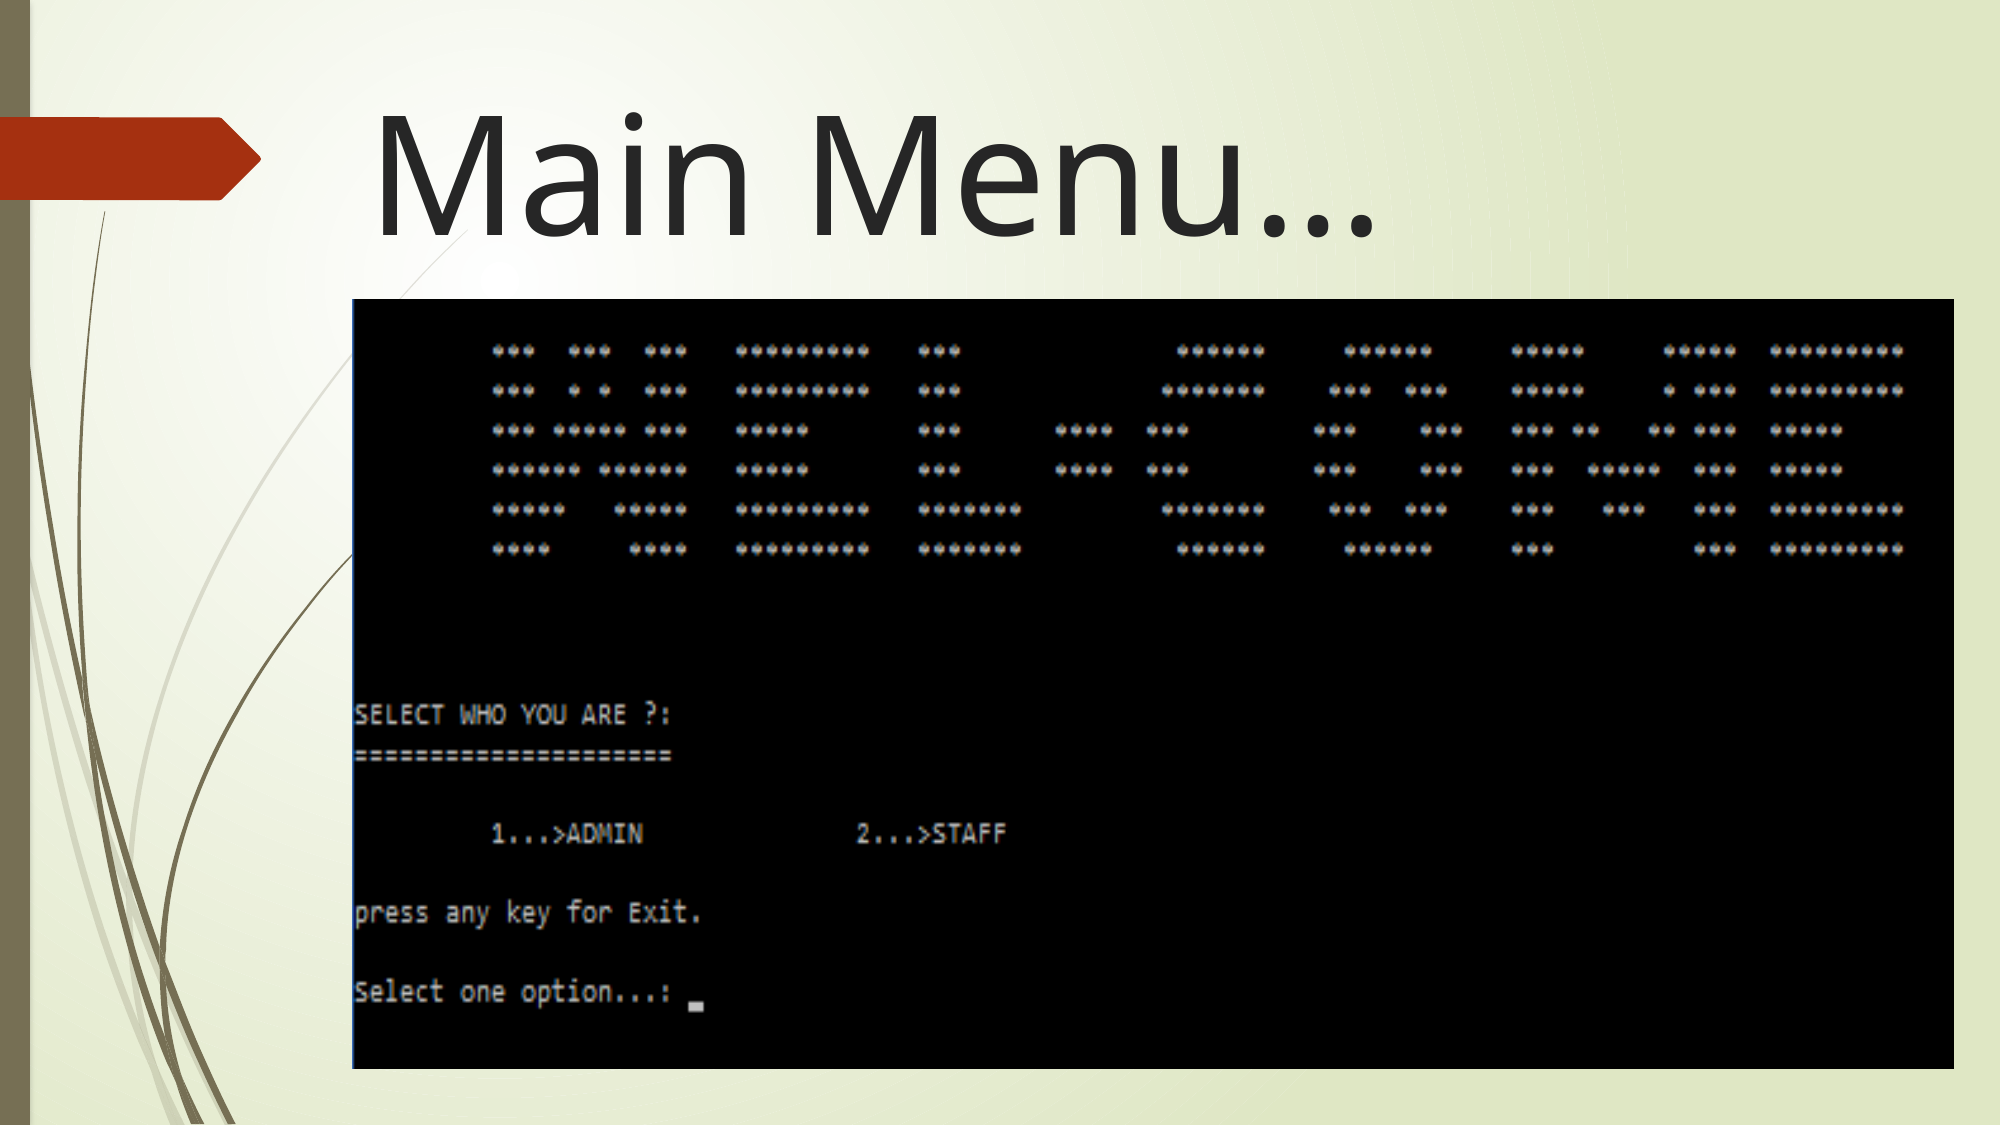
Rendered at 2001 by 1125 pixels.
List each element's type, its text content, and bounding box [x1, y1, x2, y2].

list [352, 299, 1954, 1069]
title Main Menu… [352, 61, 1815, 272]
